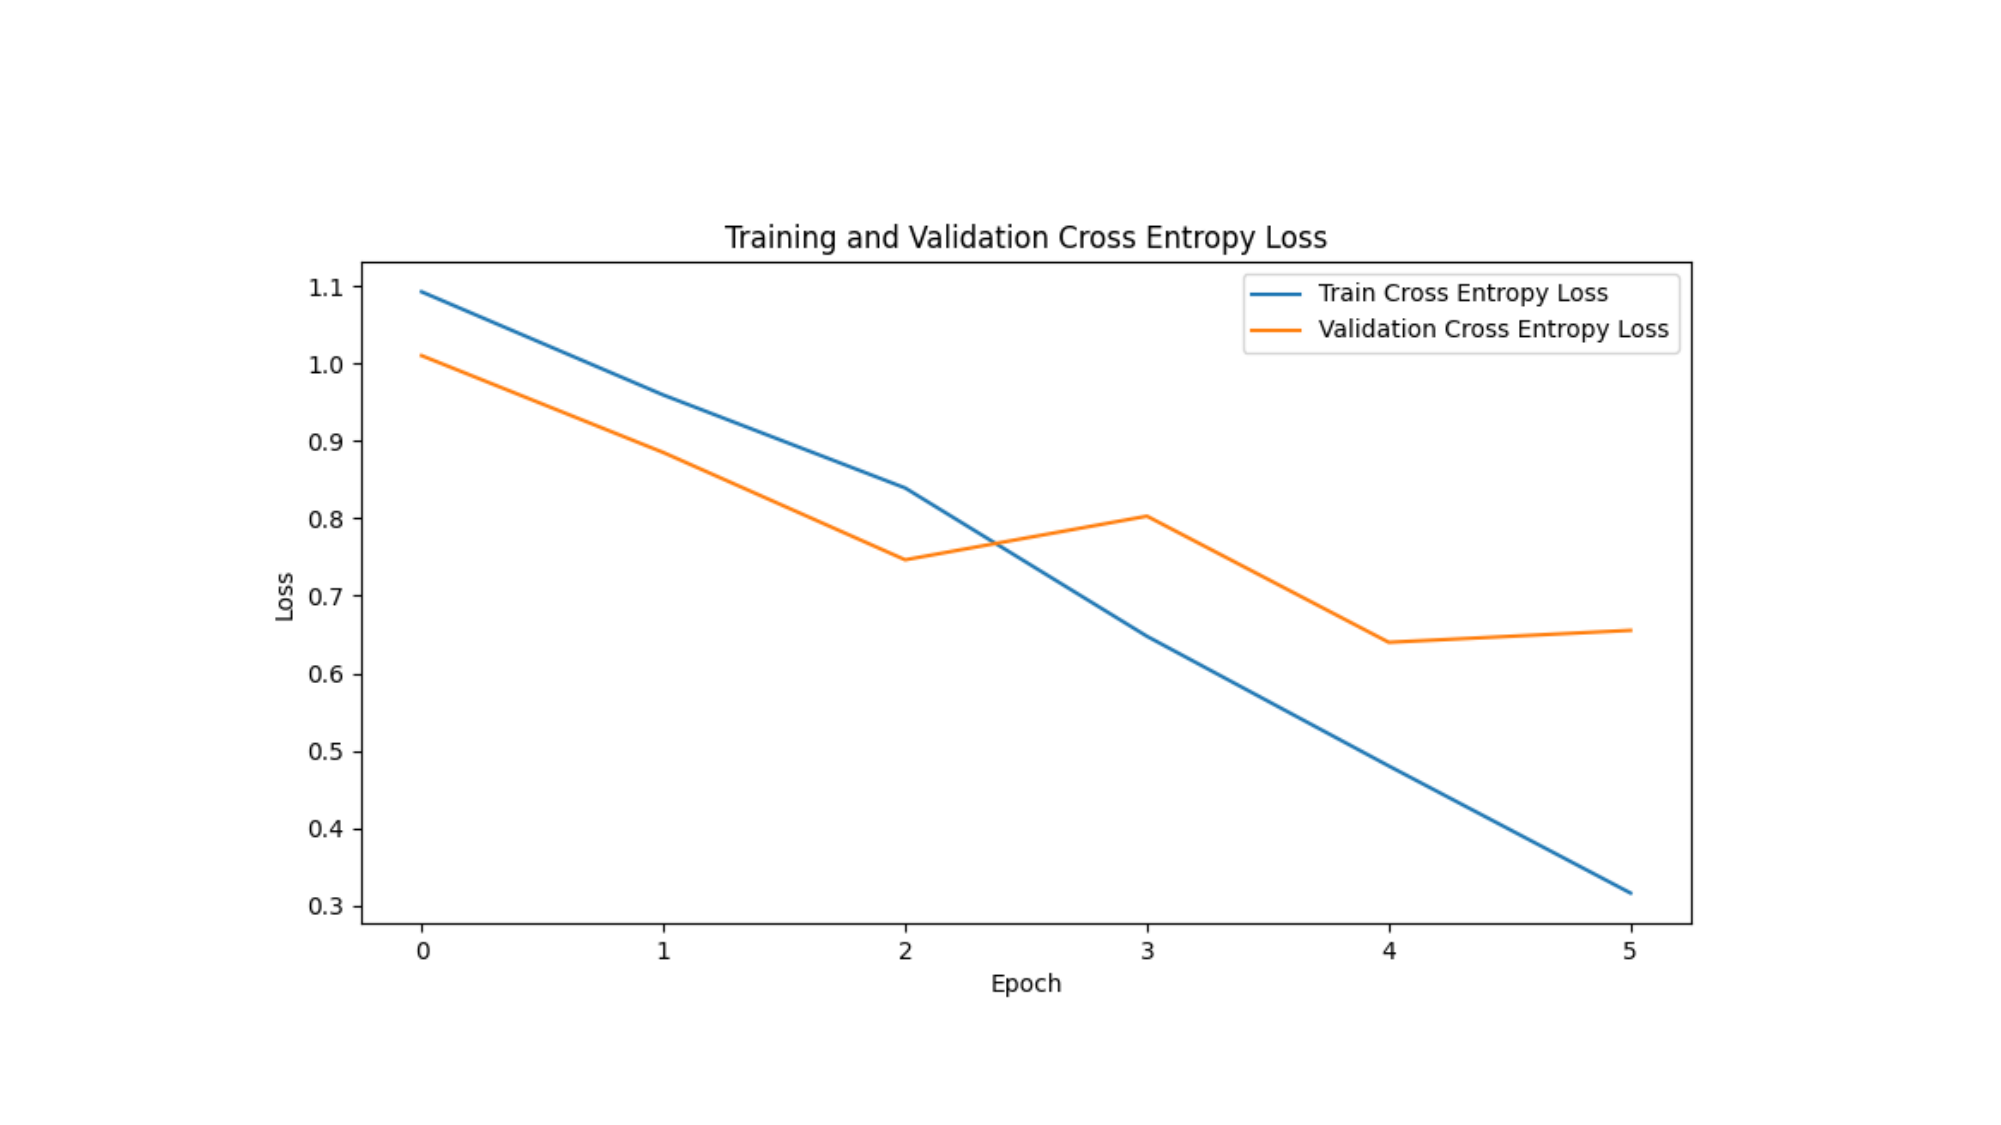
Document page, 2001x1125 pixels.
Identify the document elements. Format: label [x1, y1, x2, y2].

list [146, 159, 1863, 1018]
